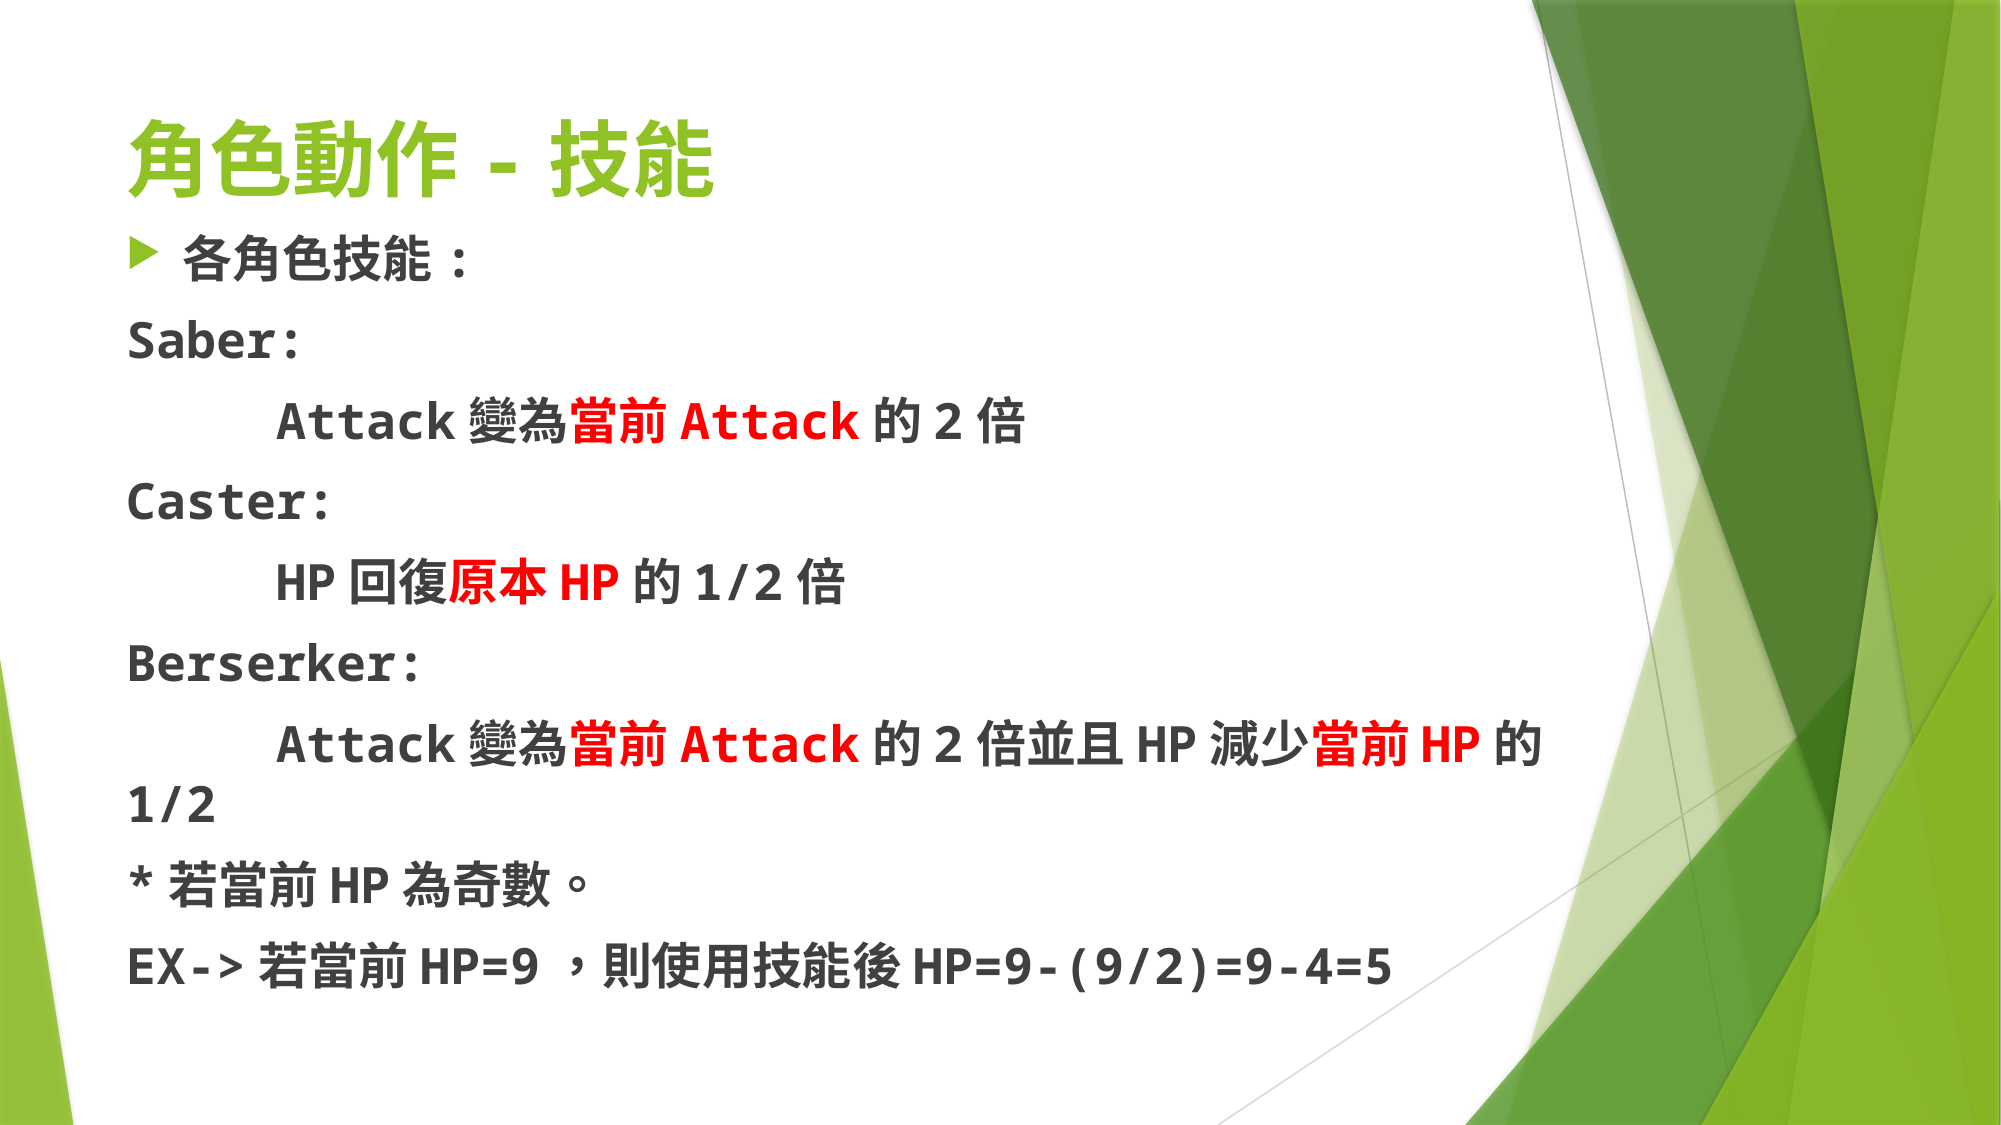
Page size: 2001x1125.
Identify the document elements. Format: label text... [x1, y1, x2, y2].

text_box 各角色技能: Saber: Attack變為當前Attack的2倍 Caster: HP回復原本HP的1/2倍 Berserker: Attack變為當前Attack的2倍並且HP減少當前HP的1/2 *若當前HP為奇數。 EX->若當前HP=9，則使用技能後HP=9-(9/2)=9-4=5 [111, 219, 1605, 1032]
title 角色動作-技能 [111, 99, 1522, 219]
